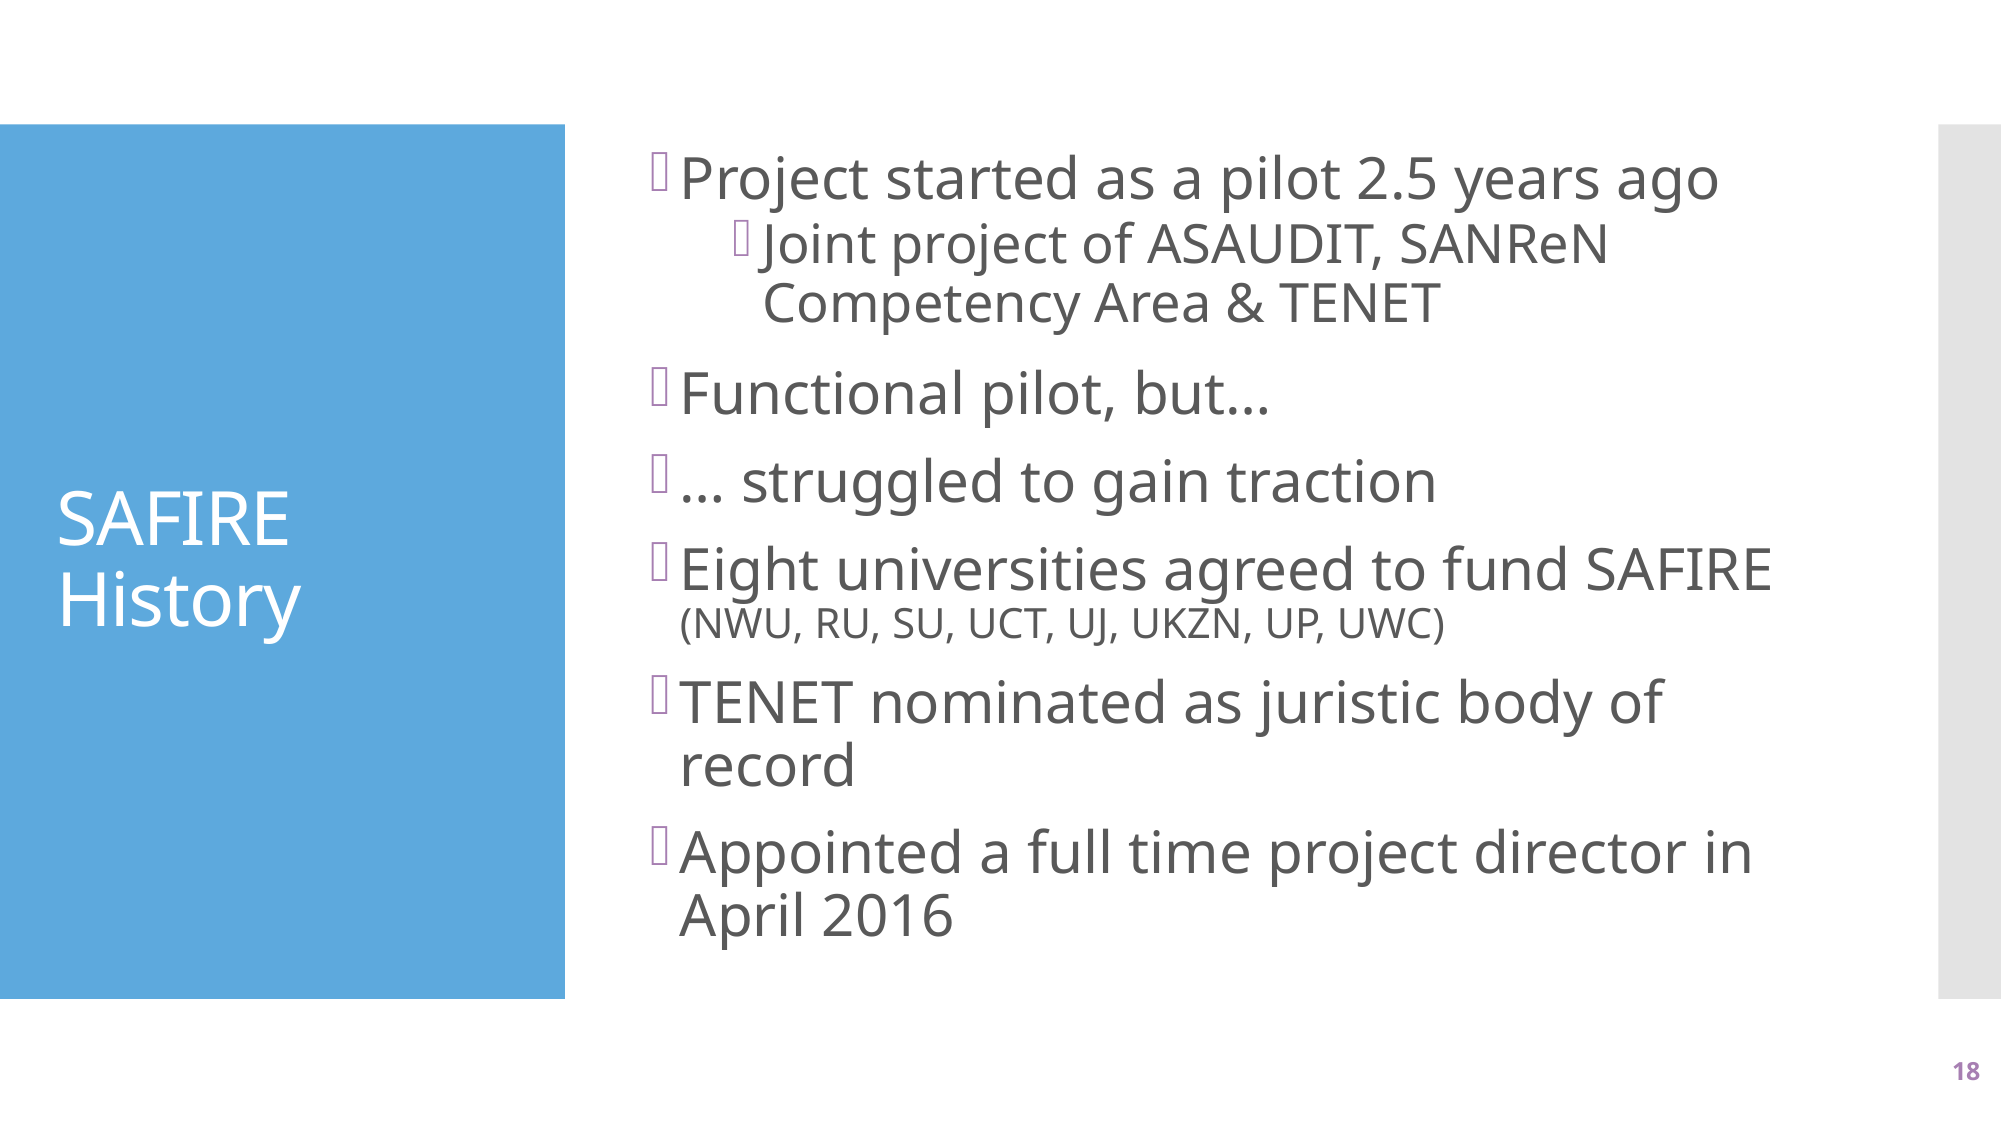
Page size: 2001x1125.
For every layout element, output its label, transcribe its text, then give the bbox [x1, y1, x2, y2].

list Project started as a pilot 2.5 years ago Joint project of ASAUDIT, SANReN Competency Area & TENET Functional pilot, but… … struggled to gain traction Eight universities agreed to fund SAFIRE (NWU, RU, SU, UCT, UJ, UKZN, UP, UWC) TENET nominated as juristic body of record Appointed a full time project director in April 2016 [634, 141, 1835, 982]
title SAFIRE History [41, 184, 525, 940]
slide_number 18 [1744, 1042, 1996, 1103]
